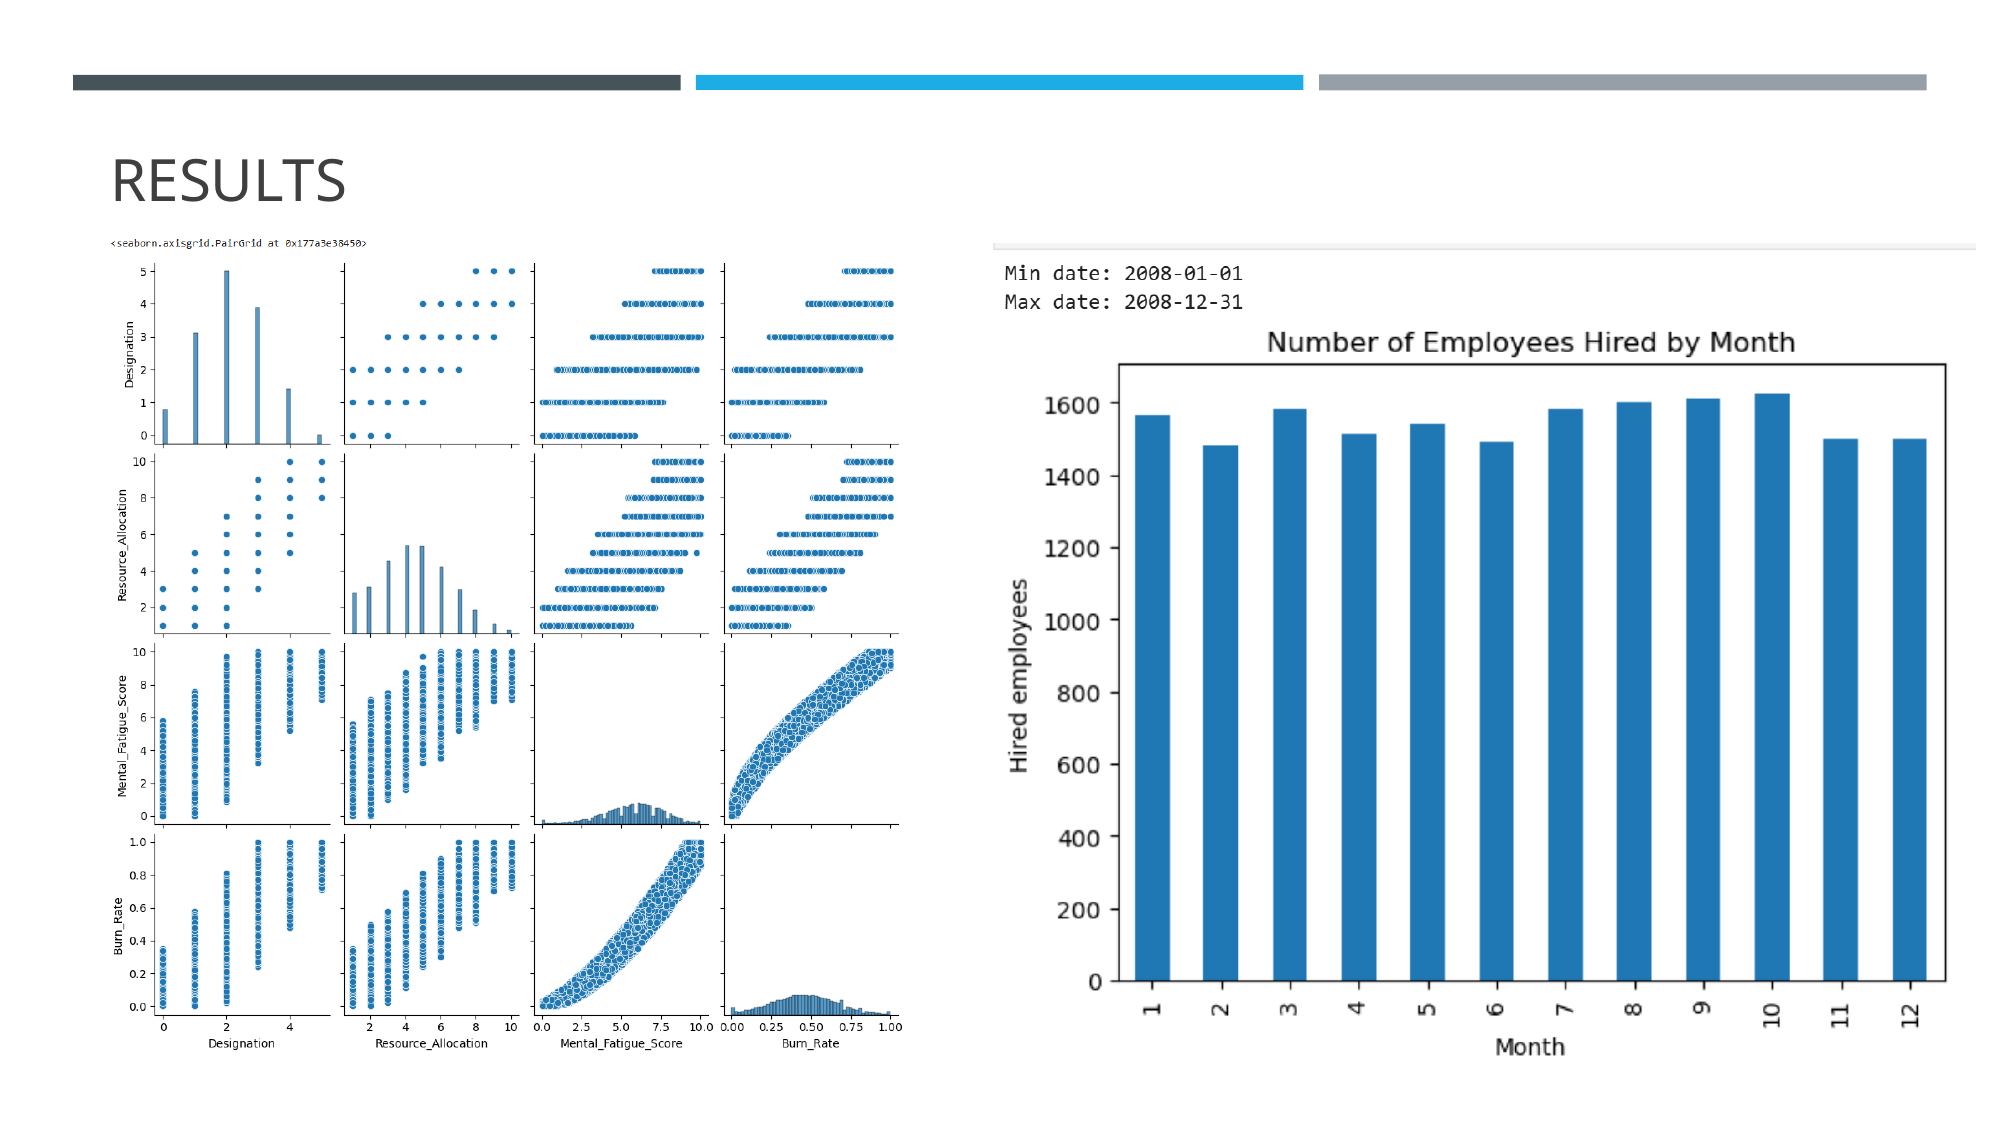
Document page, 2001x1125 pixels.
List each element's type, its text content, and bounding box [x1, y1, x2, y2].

picture [106, 233, 934, 1056]
picture [969, 242, 1976, 1089]
title RESULTS [95, 81, 1905, 276]
